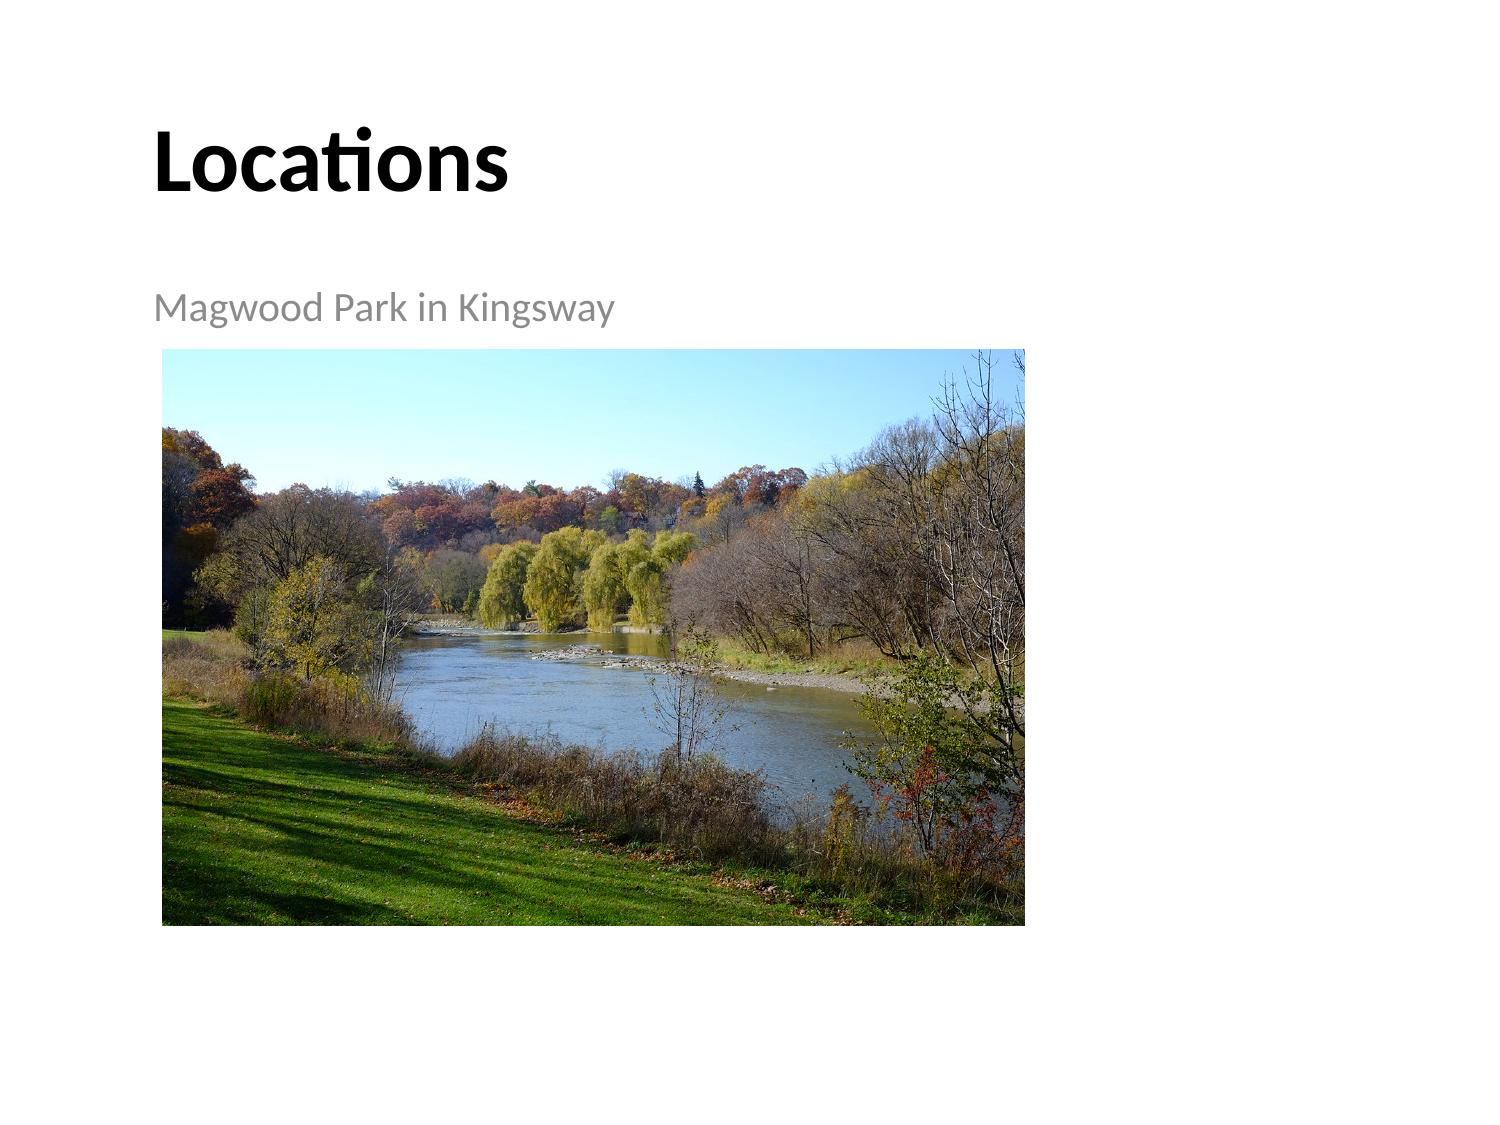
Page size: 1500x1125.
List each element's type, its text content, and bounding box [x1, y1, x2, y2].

subtitle Magwood Park in Kingsway [138, 272, 1388, 891]
picture [162, 349, 1025, 926]
title Locations [138, 34, 1414, 276]
